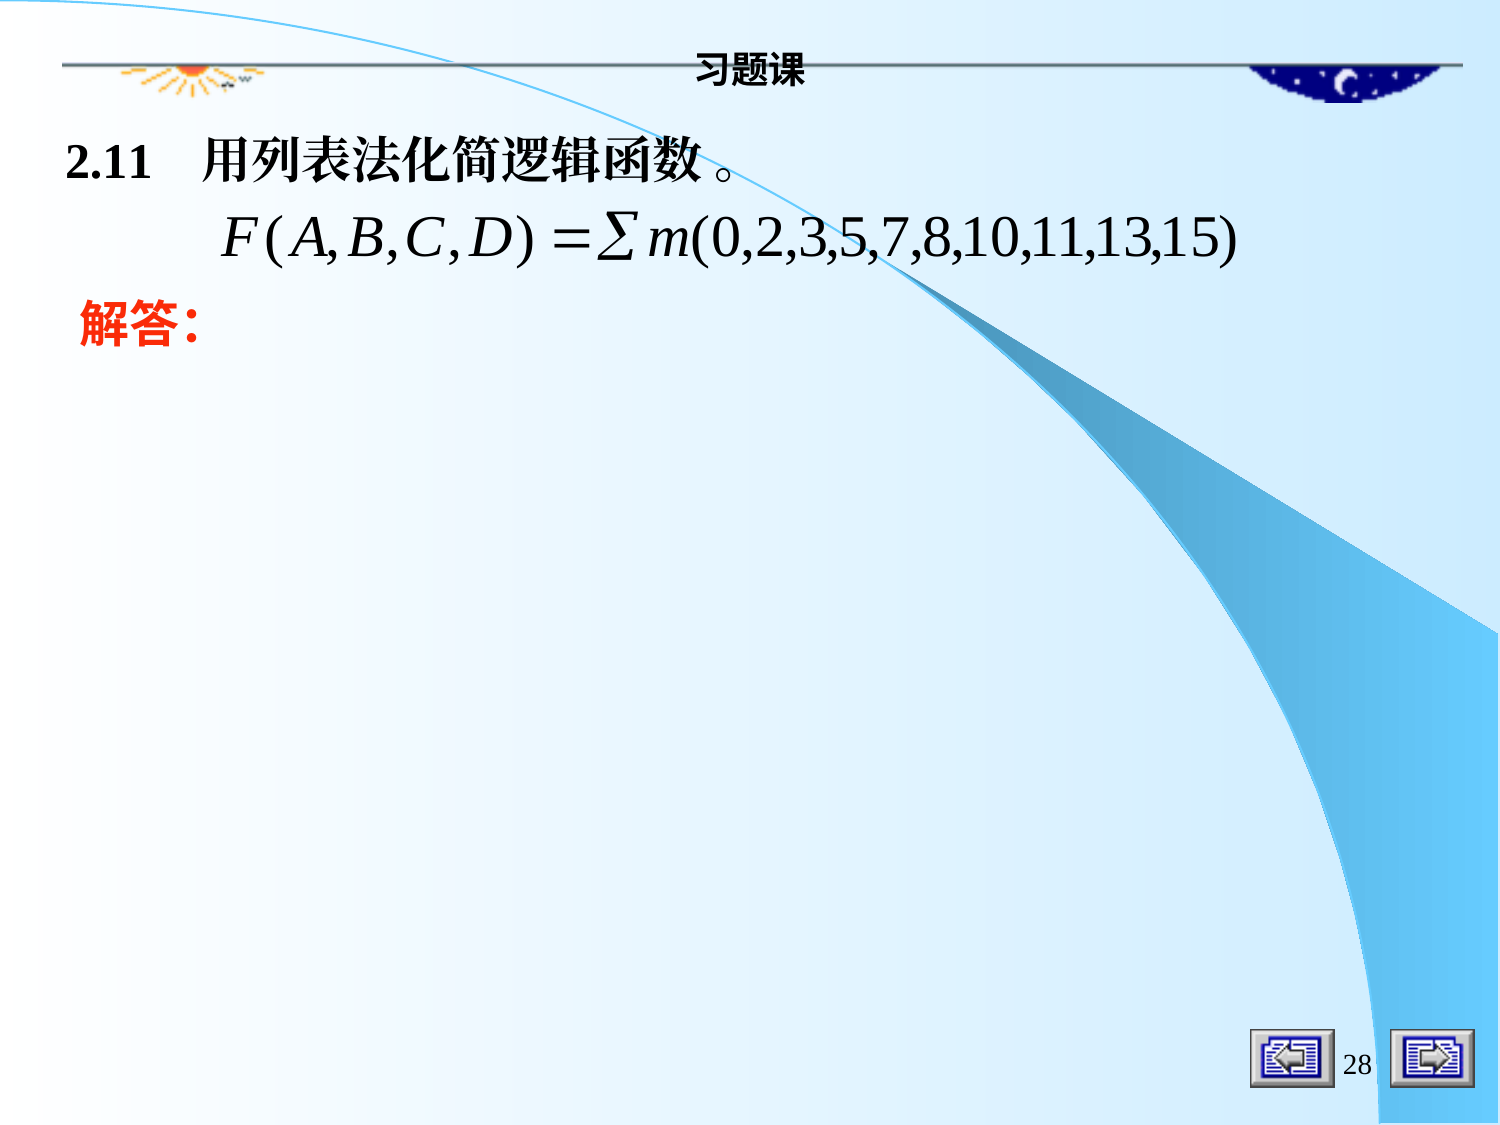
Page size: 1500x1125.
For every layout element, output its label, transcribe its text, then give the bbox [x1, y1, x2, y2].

slide_number 28 [1074, 1025, 1388, 1100]
picture [1390, 1029, 1475, 1088]
title 习题课 [112, 103, 1388, 113]
title 习题课 [112, 24, 1388, 62]
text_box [49, 120, 1400, 282]
picture [1249, 1029, 1335, 1088]
text_box 解答： [64, 285, 1402, 361]
picture [62, 62, 1463, 103]
